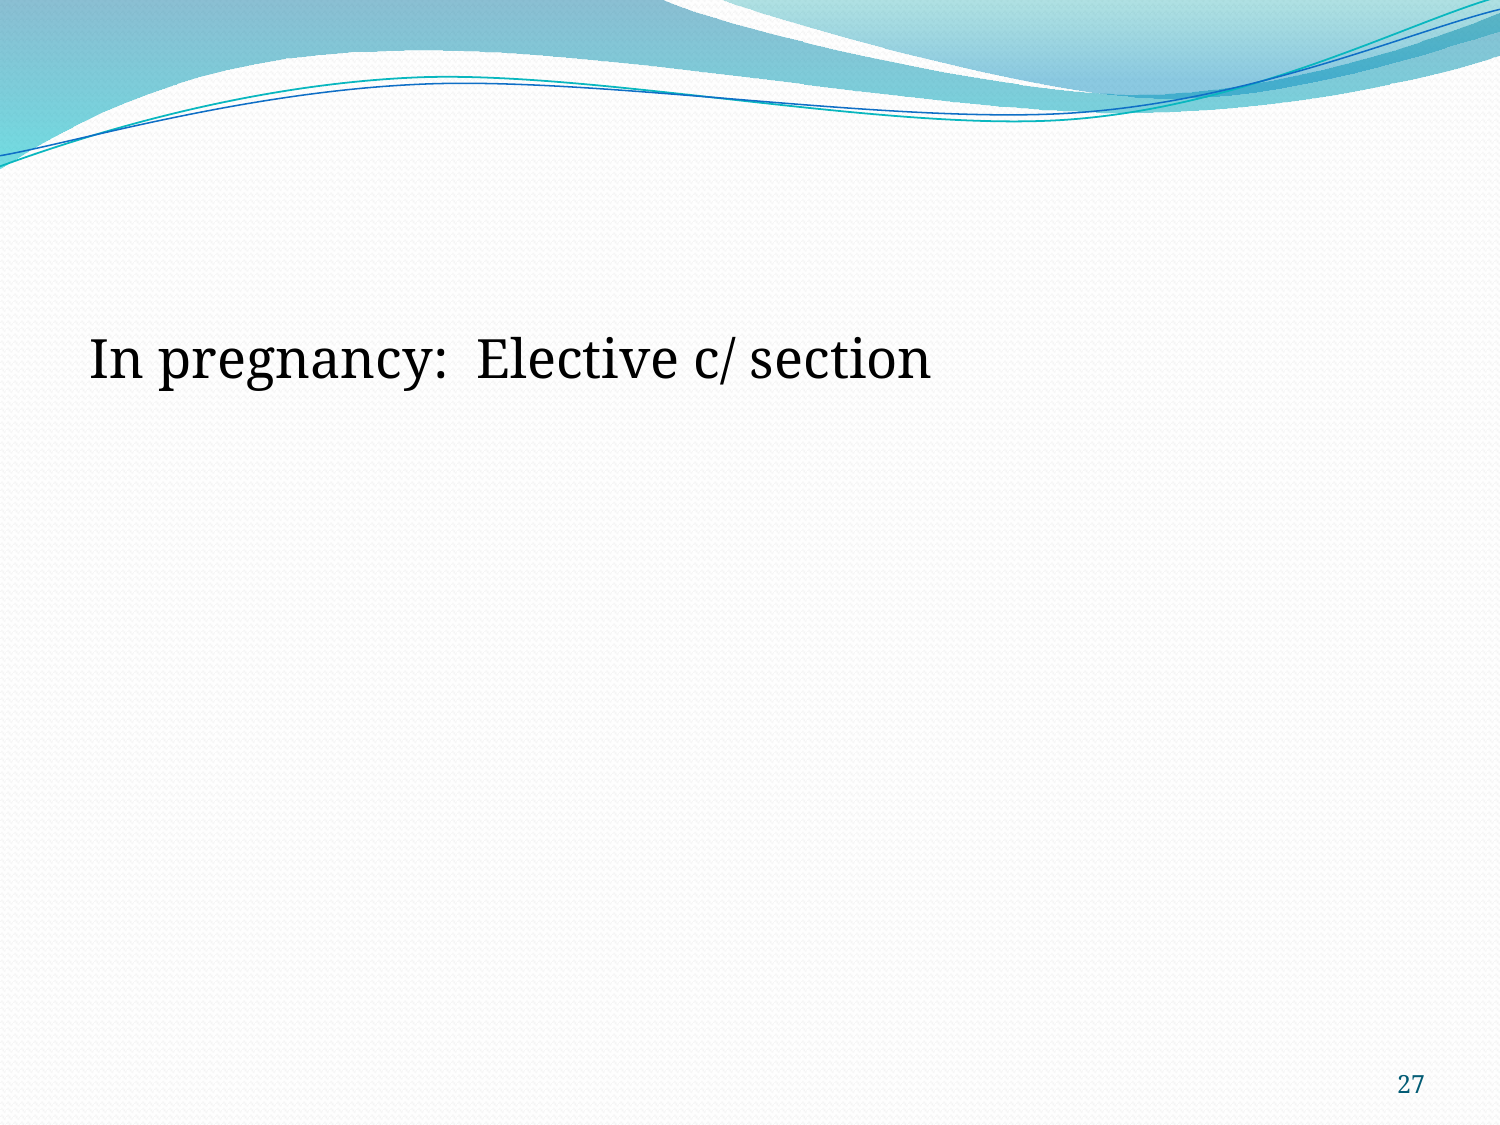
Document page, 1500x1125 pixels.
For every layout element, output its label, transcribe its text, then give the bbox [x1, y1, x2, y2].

list In pregnancy: Elective c/ section [75, 317, 1425, 1038]
slide_number 27 [1299, 1042, 1425, 1103]
